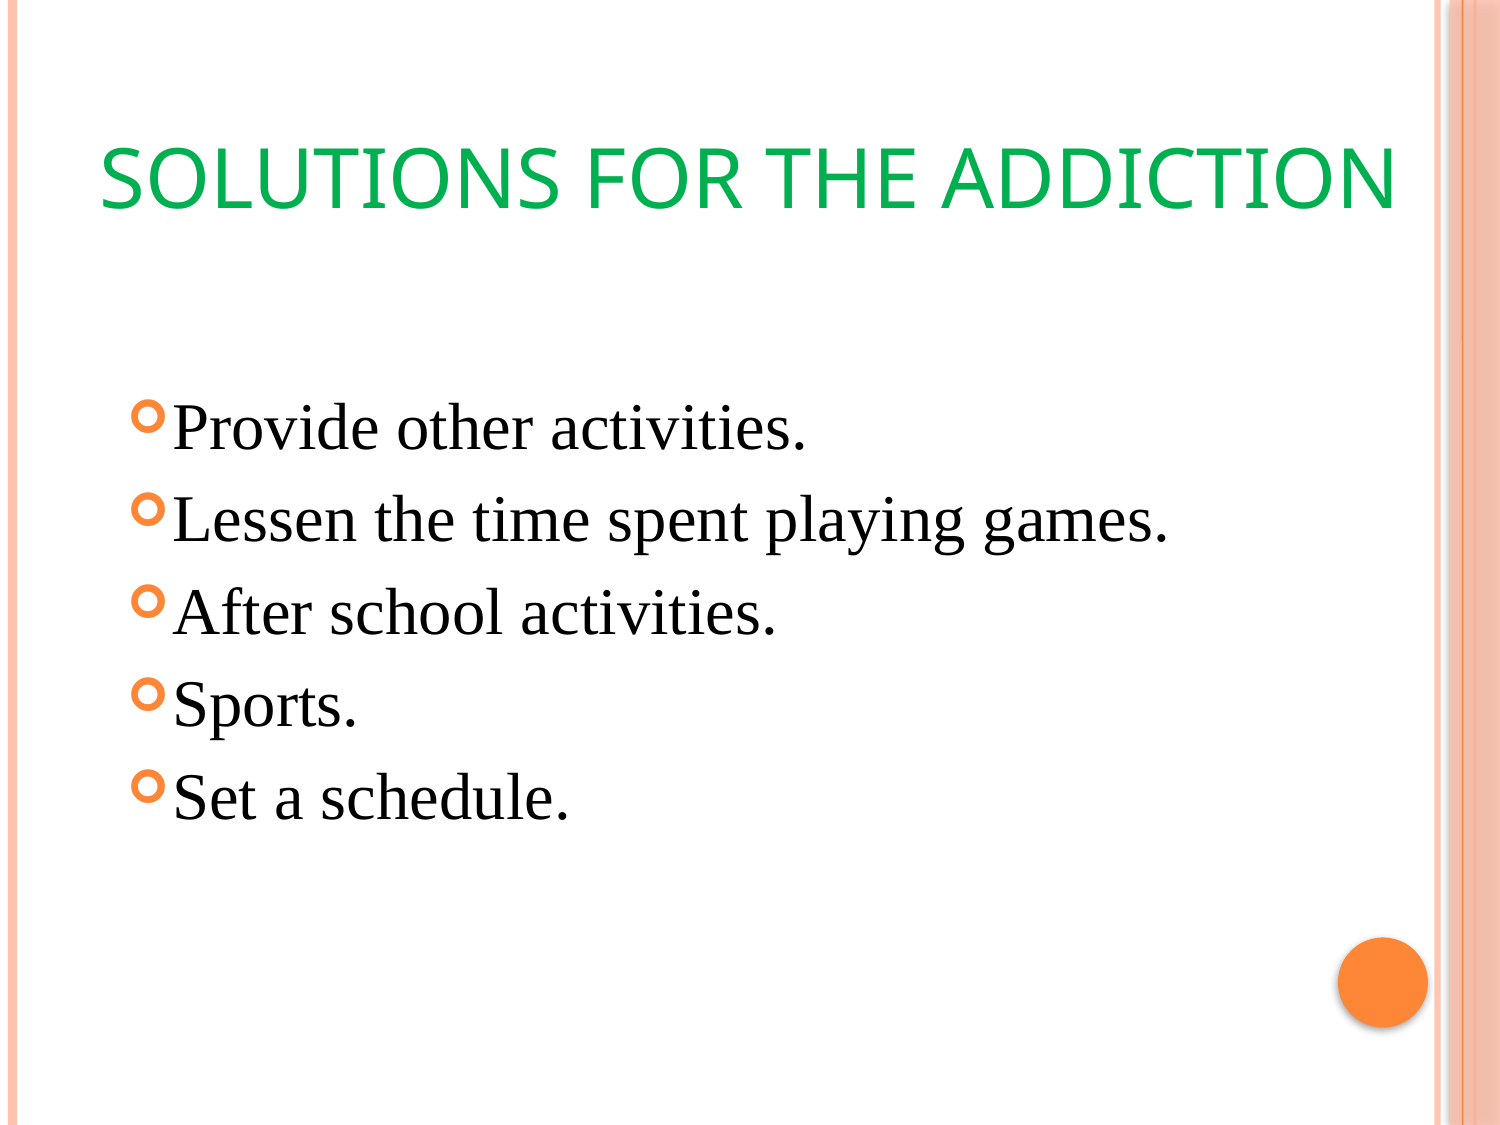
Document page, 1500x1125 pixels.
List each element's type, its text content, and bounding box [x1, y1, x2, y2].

list Provide other activities. Lessen the time spent playing games. After school activities. Sports. Set a schedule. [112, 375, 1338, 1100]
title Solutions For The Addiction [0, 45, 1500, 233]
